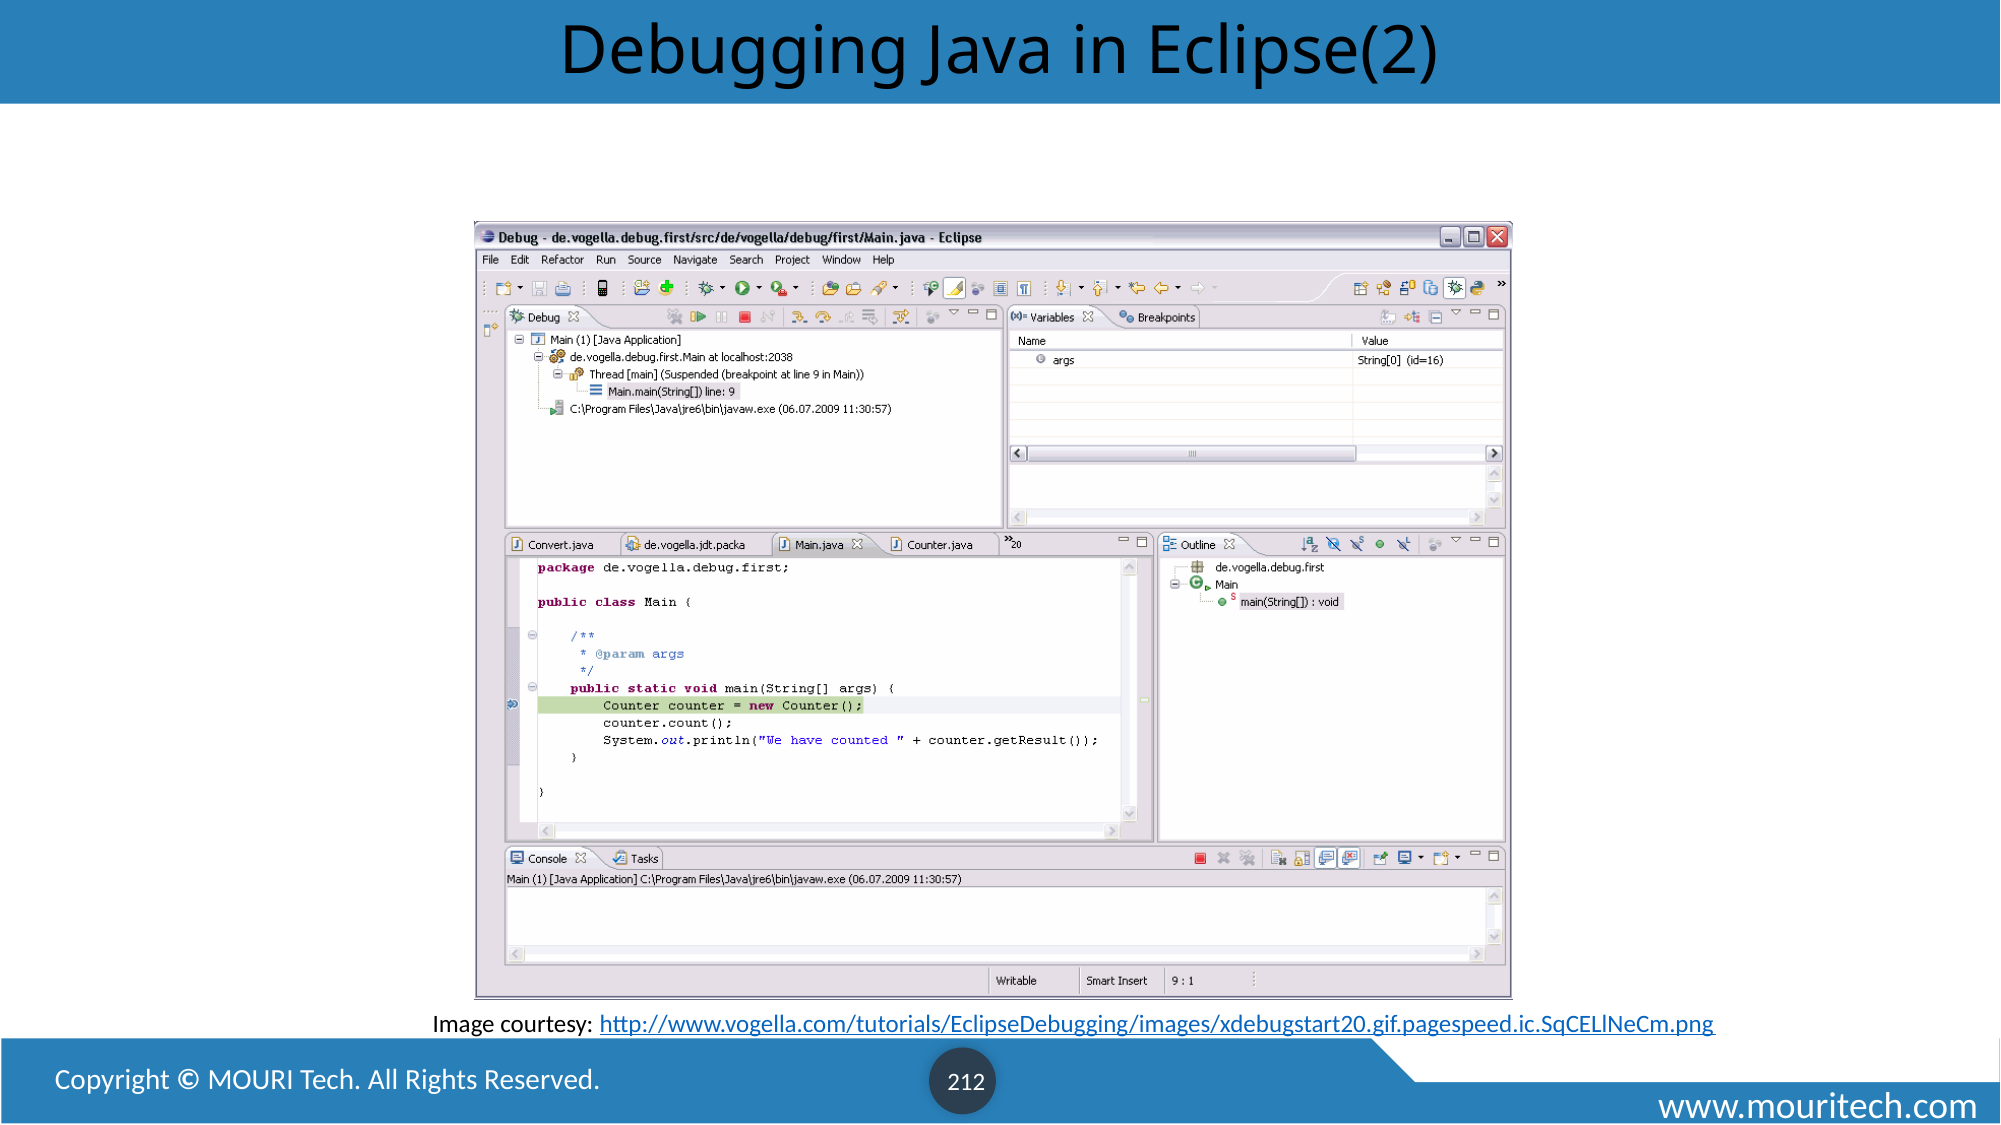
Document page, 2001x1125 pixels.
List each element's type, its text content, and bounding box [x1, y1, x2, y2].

text_box Image courtesy: http://www.vogella.com/tutorials/EclipseDebugging/images/xdebugstart20.gif.pagespeed.ic.SqCELlNeCm.png [417, 999, 1806, 1075]
slide_number 212 [931, 1051, 1002, 1111]
picture [474, 221, 1513, 1000]
title Debugging Java in Eclipse(2) [0, 0, 2000, 104]
